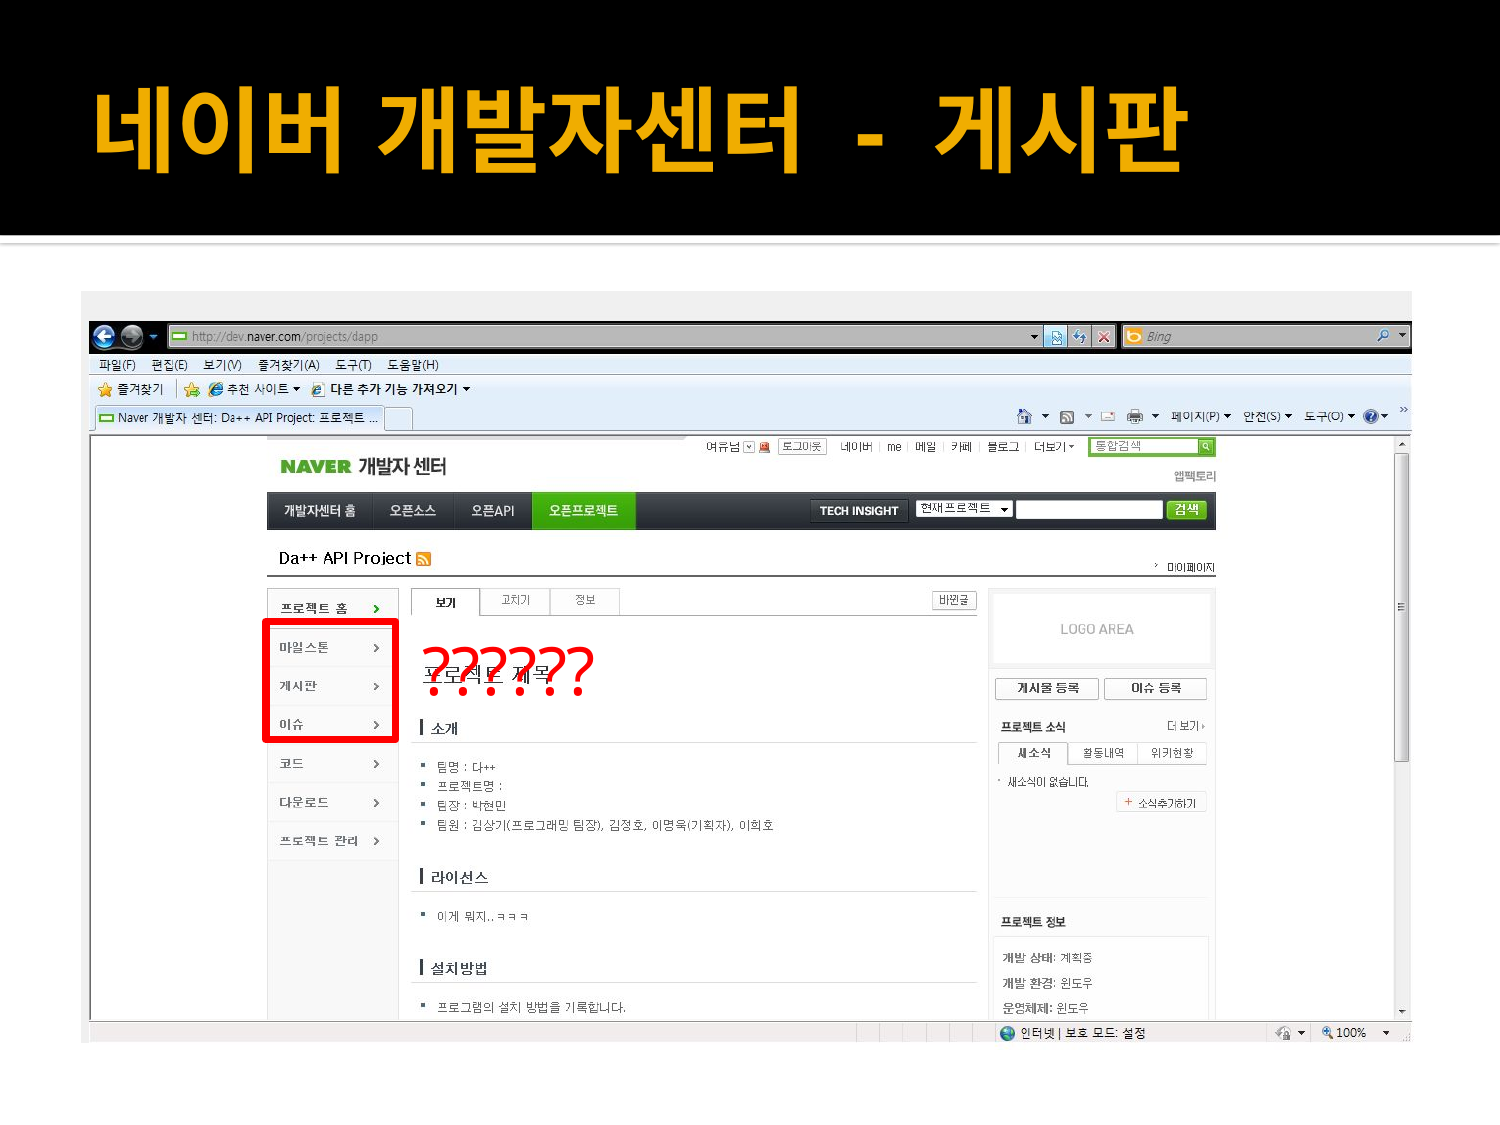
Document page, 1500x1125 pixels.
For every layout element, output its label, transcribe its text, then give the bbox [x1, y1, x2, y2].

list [81, 291, 1419, 1050]
title 네이버 개발자센터 - 게시판 [75, 25, 1425, 231]
